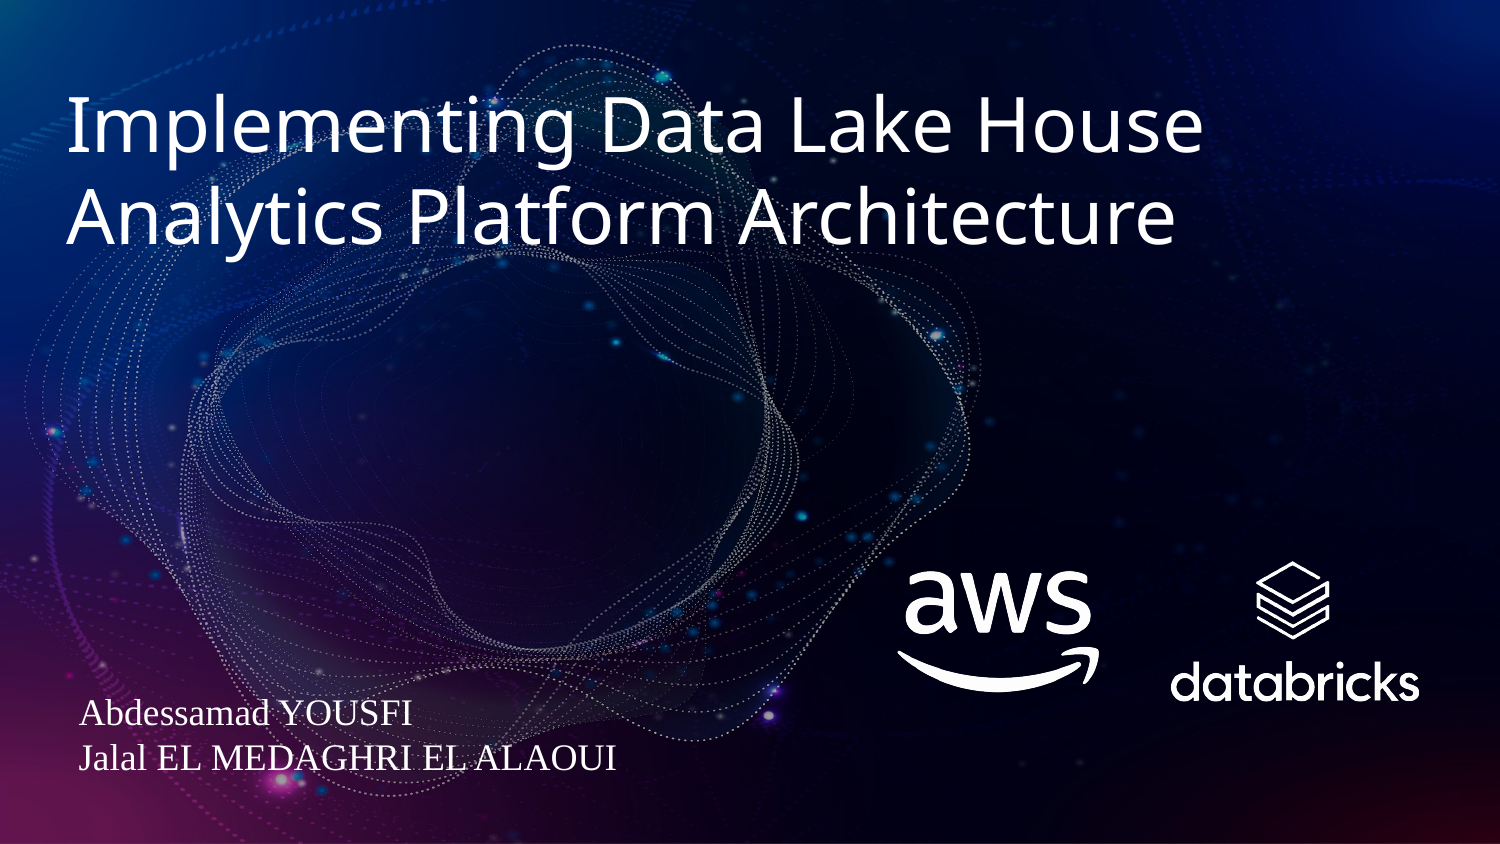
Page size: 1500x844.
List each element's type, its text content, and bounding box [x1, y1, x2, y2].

picture [0, 0, 1500, 844]
title Implementing Data Lake House Analytics Platform Architecture [51, 56, 1449, 275]
text_box Abdessamad YOUSFI Jalal EL MEDAGHRI EL ALAOUI [63, 672, 781, 793]
